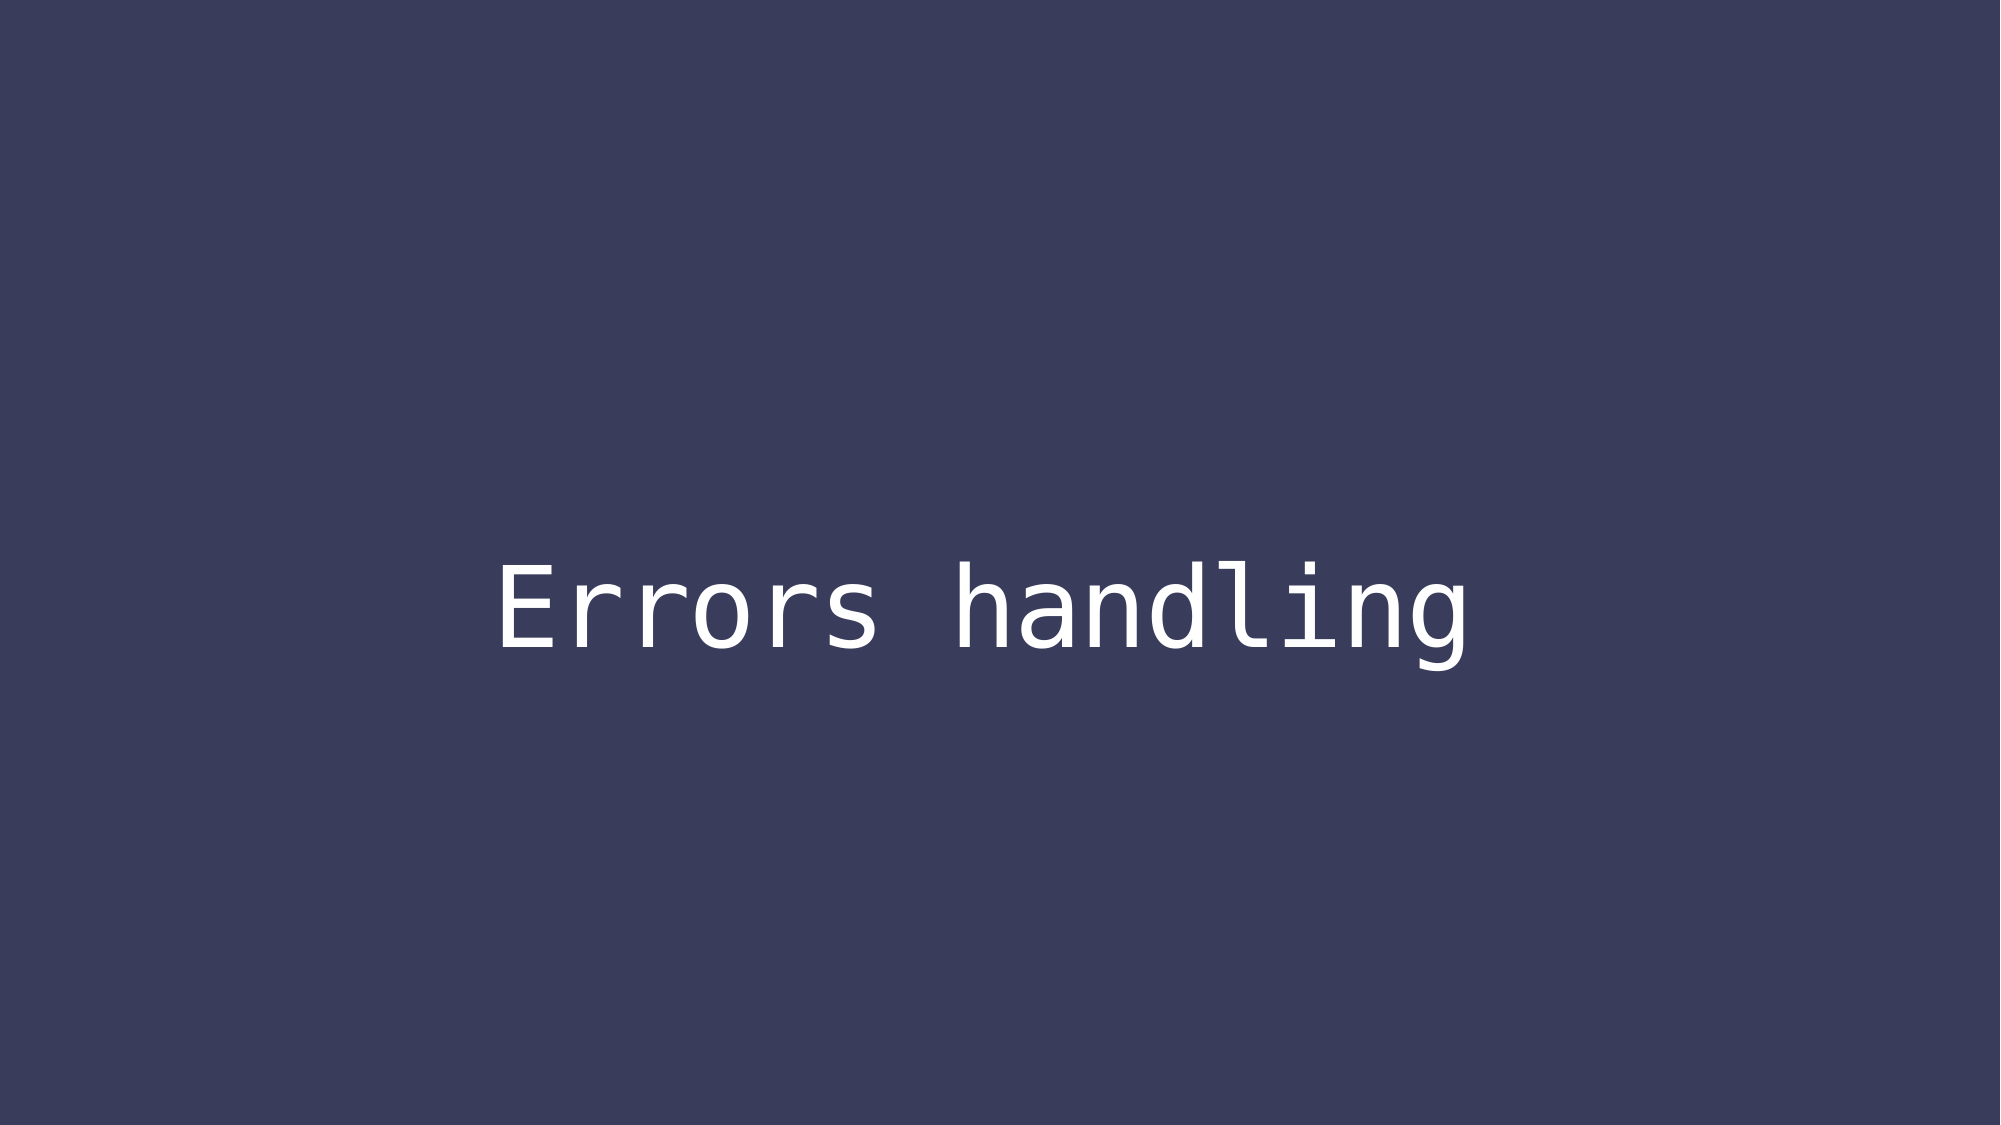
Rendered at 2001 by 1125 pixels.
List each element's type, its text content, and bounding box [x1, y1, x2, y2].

title Errors handling [98, 125, 1868, 677]
